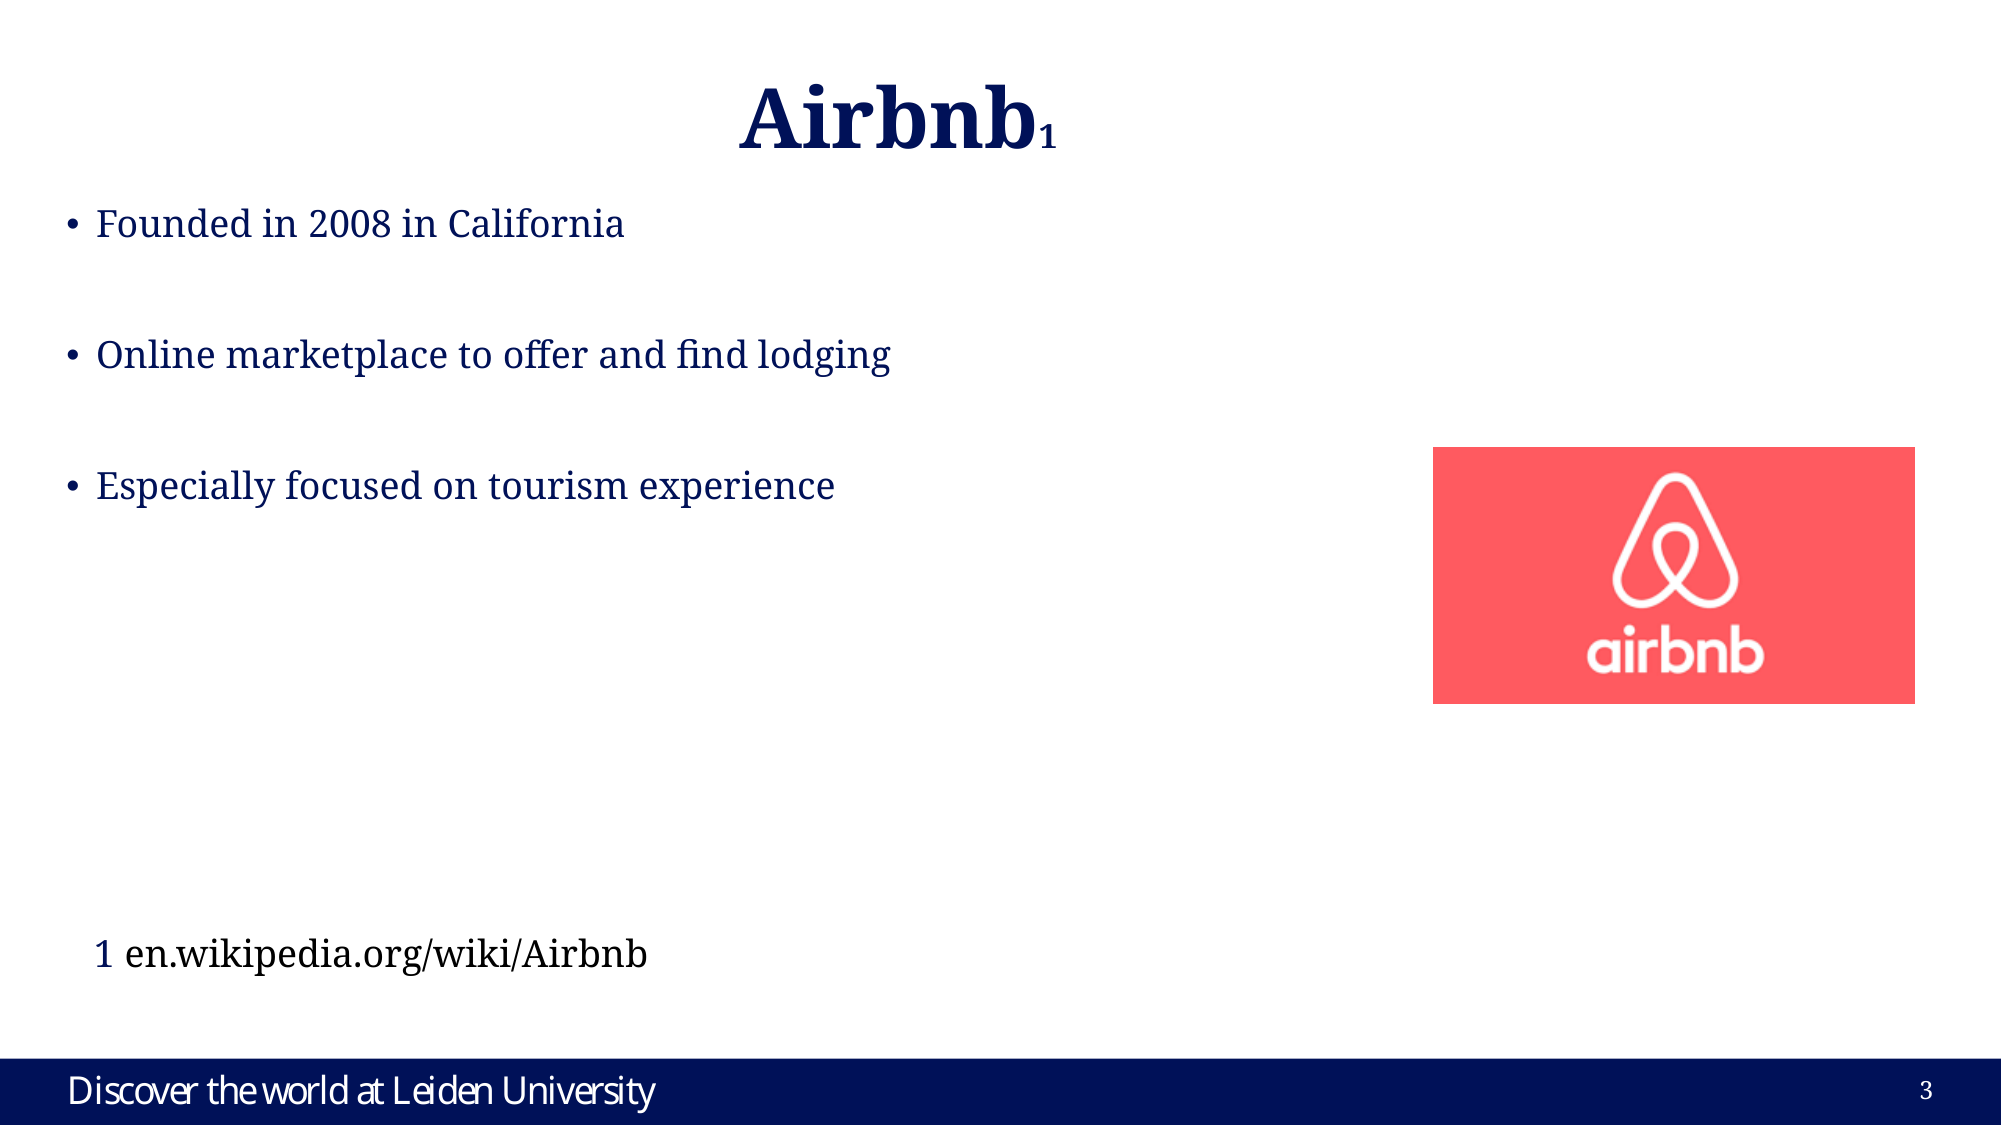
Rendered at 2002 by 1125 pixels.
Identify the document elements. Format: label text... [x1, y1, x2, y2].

title Airbnb1 [739, 79, 2001, 151]
list Founded in 2008 in California Online marketplace to offer and find lodging Especially focused on tourism experience [66, 205, 1367, 993]
slide_number 3 [1498, 1061, 1949, 1122]
text_box 1 en.wikipedia.org/wiki/Airbnb [66, 911, 670, 993]
picture [1433, 447, 1915, 705]
